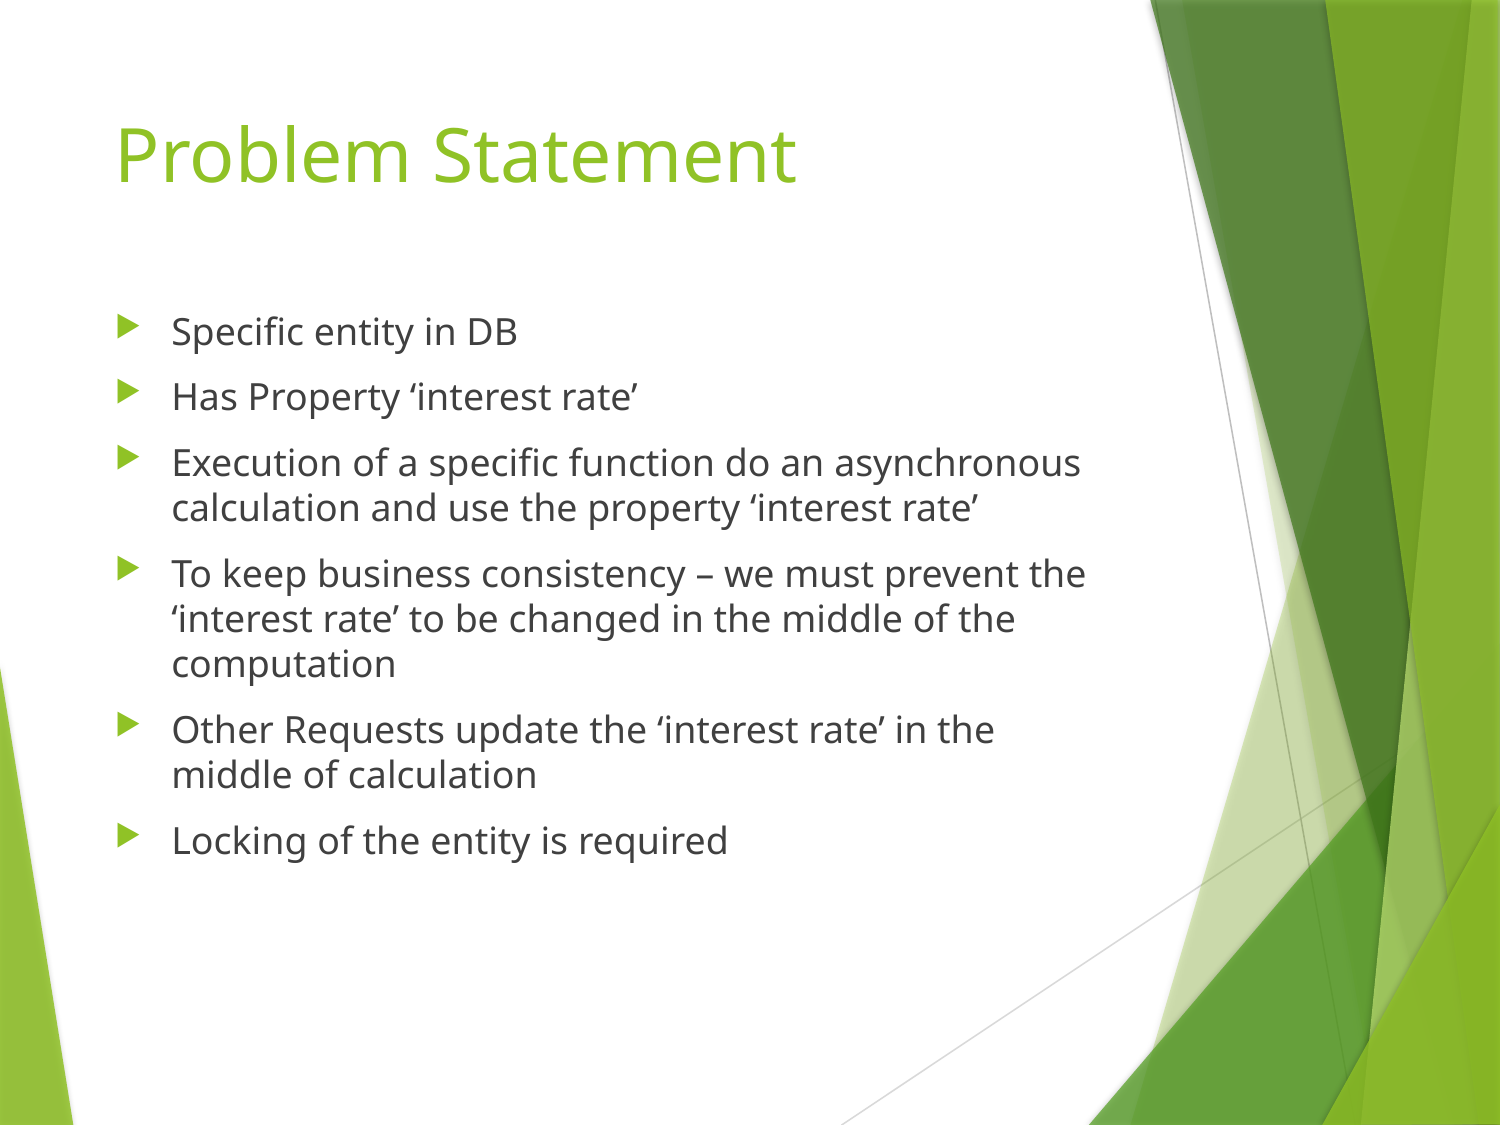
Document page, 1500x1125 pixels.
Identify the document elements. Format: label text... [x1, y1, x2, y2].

title Problem Statement [99, 99, 1142, 299]
list Specific entity in DB Has Property ‘interest rate’ Execution of a specific function do an asynchronous calculation and use the property ‘interest rate’ To keep business consistency – we must prevent the ‘interest rate’ to be changed in the middle of the computation Other Requests update the ‘interest rate’ in the middle of calculation Locking of the entity is required [99, 299, 1142, 937]
